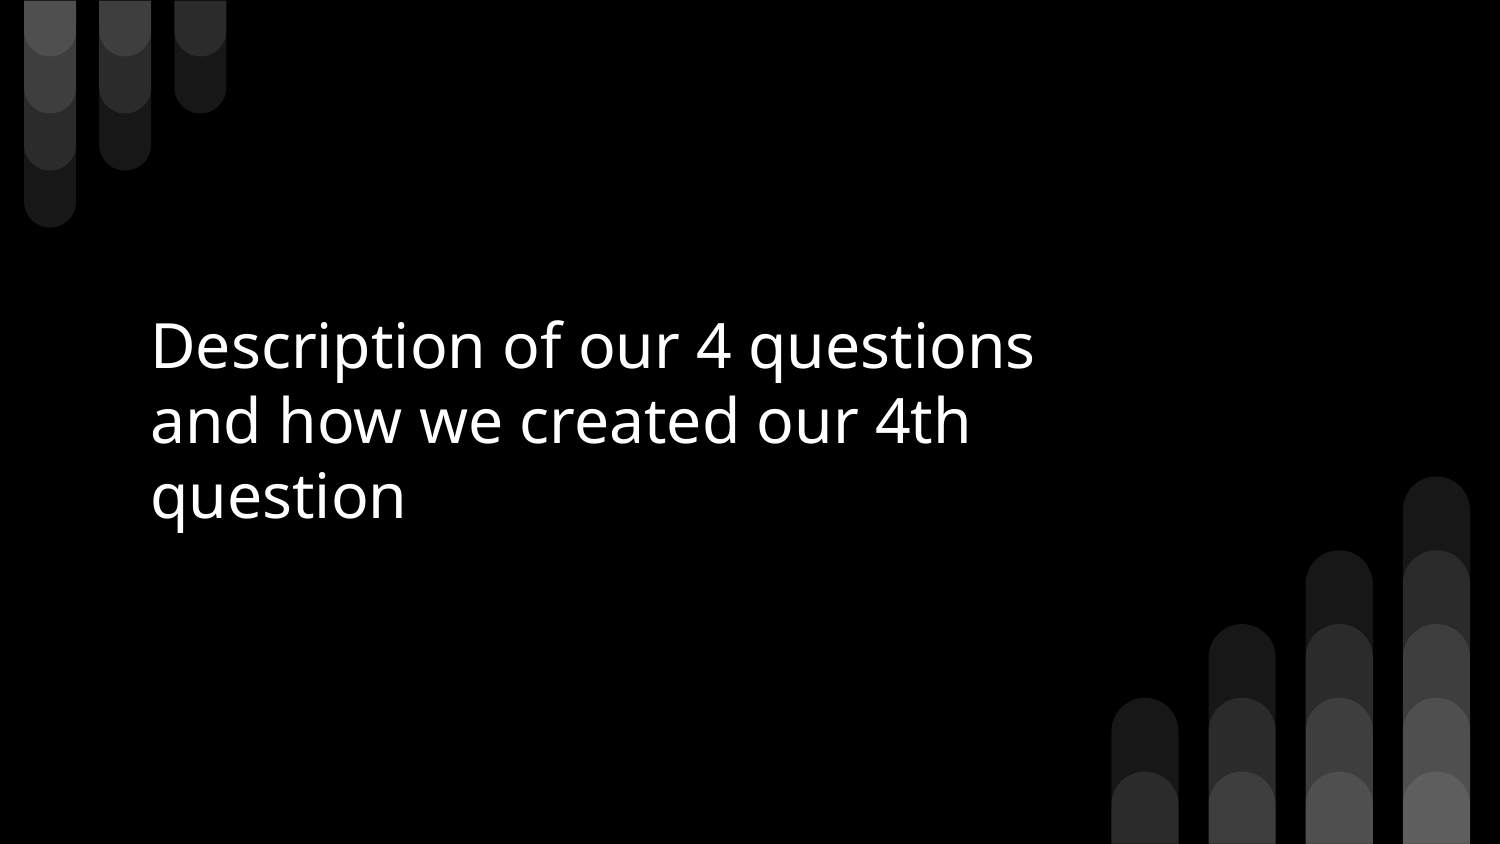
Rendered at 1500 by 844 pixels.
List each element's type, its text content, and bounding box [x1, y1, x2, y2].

title Description of our 4 questions and how we created our 4th question [135, 264, 1097, 572]
